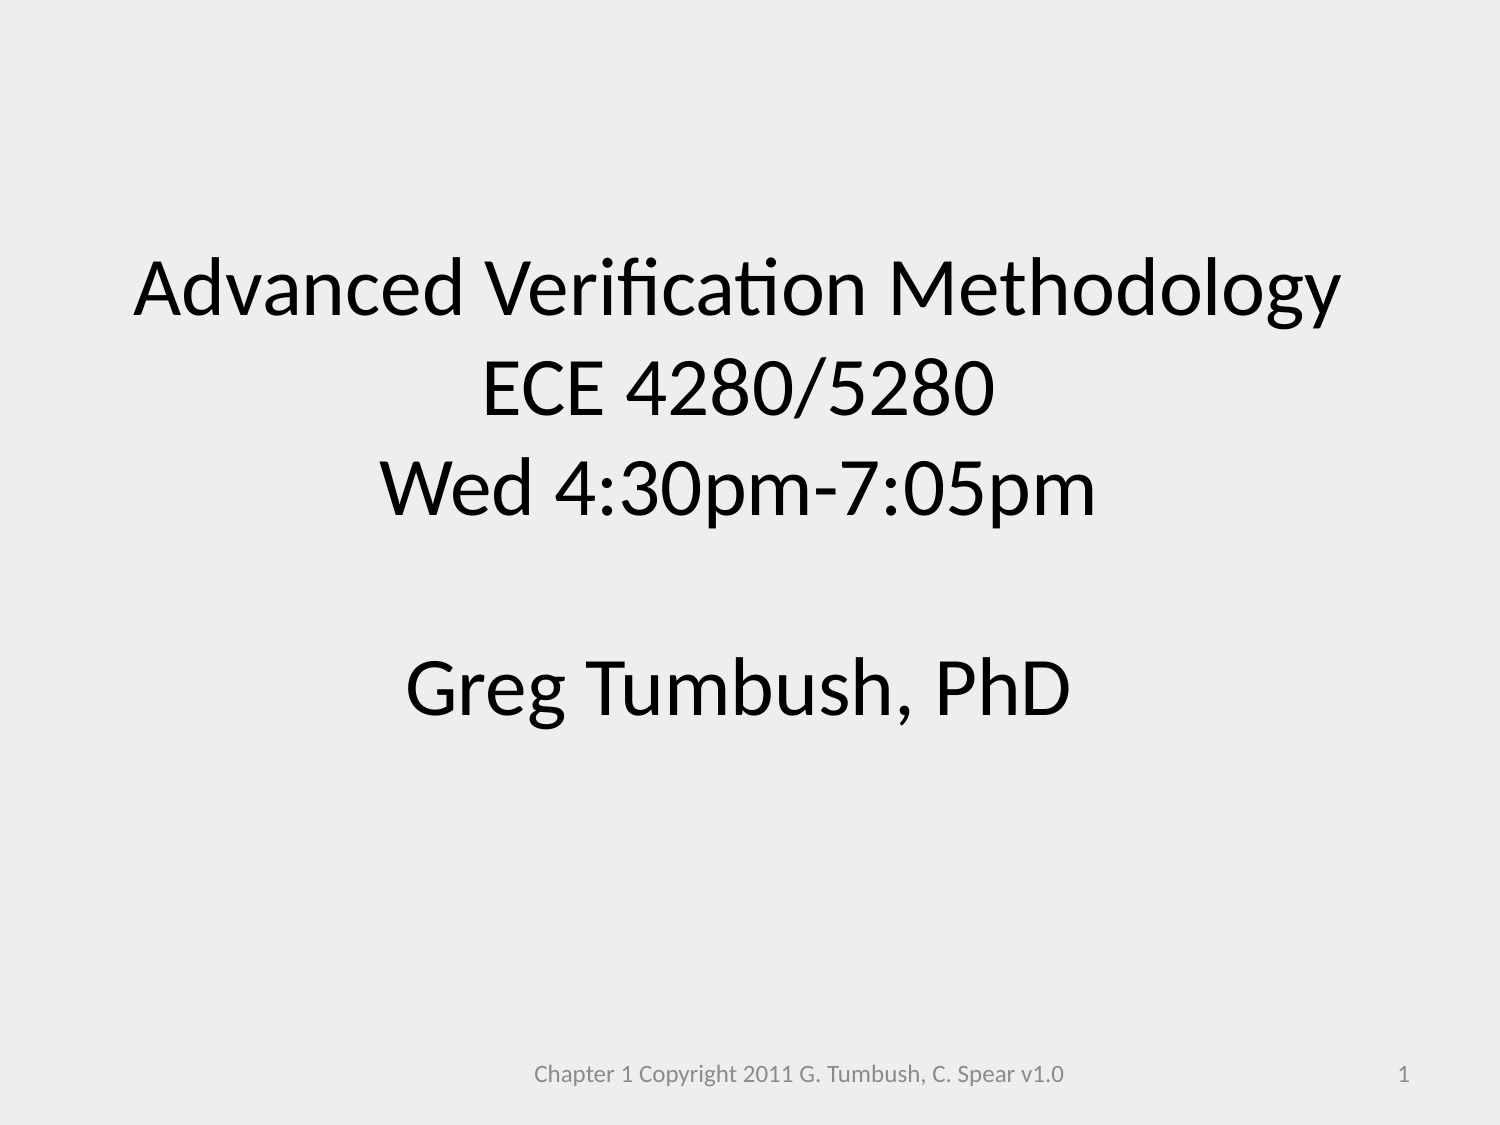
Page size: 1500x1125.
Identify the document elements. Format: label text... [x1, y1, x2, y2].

text_box Advanced Verification Methodology ECE 4280/5280 Wed 4:30pm-7:05pm Greg Tumbush, PhD [40, 224, 1438, 740]
footer Chapter 1 Copyright 2011 G. Tumbush, C. Spear v1.0 [512, 1042, 1074, 1103]
slide_number 1 [1074, 1042, 1425, 1103]
